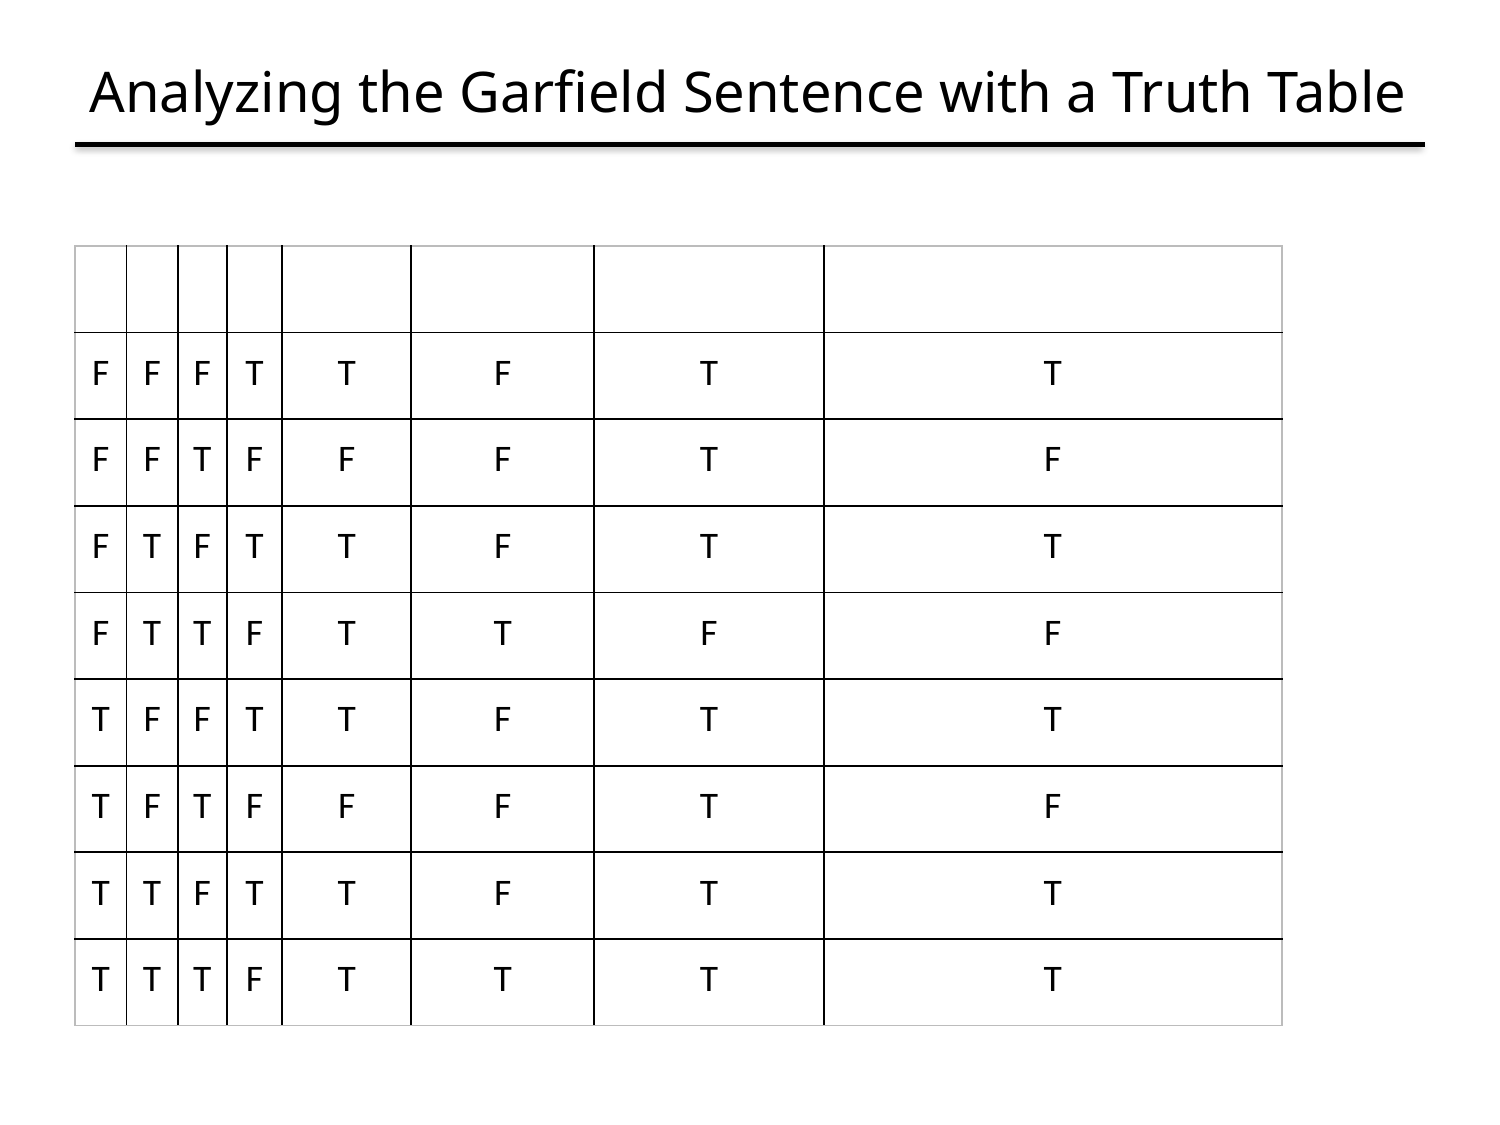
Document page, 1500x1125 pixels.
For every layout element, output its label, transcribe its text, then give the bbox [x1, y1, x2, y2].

title Analyzing the Garfield Sentence with a Truth Table [75, 45, 1425, 145]
